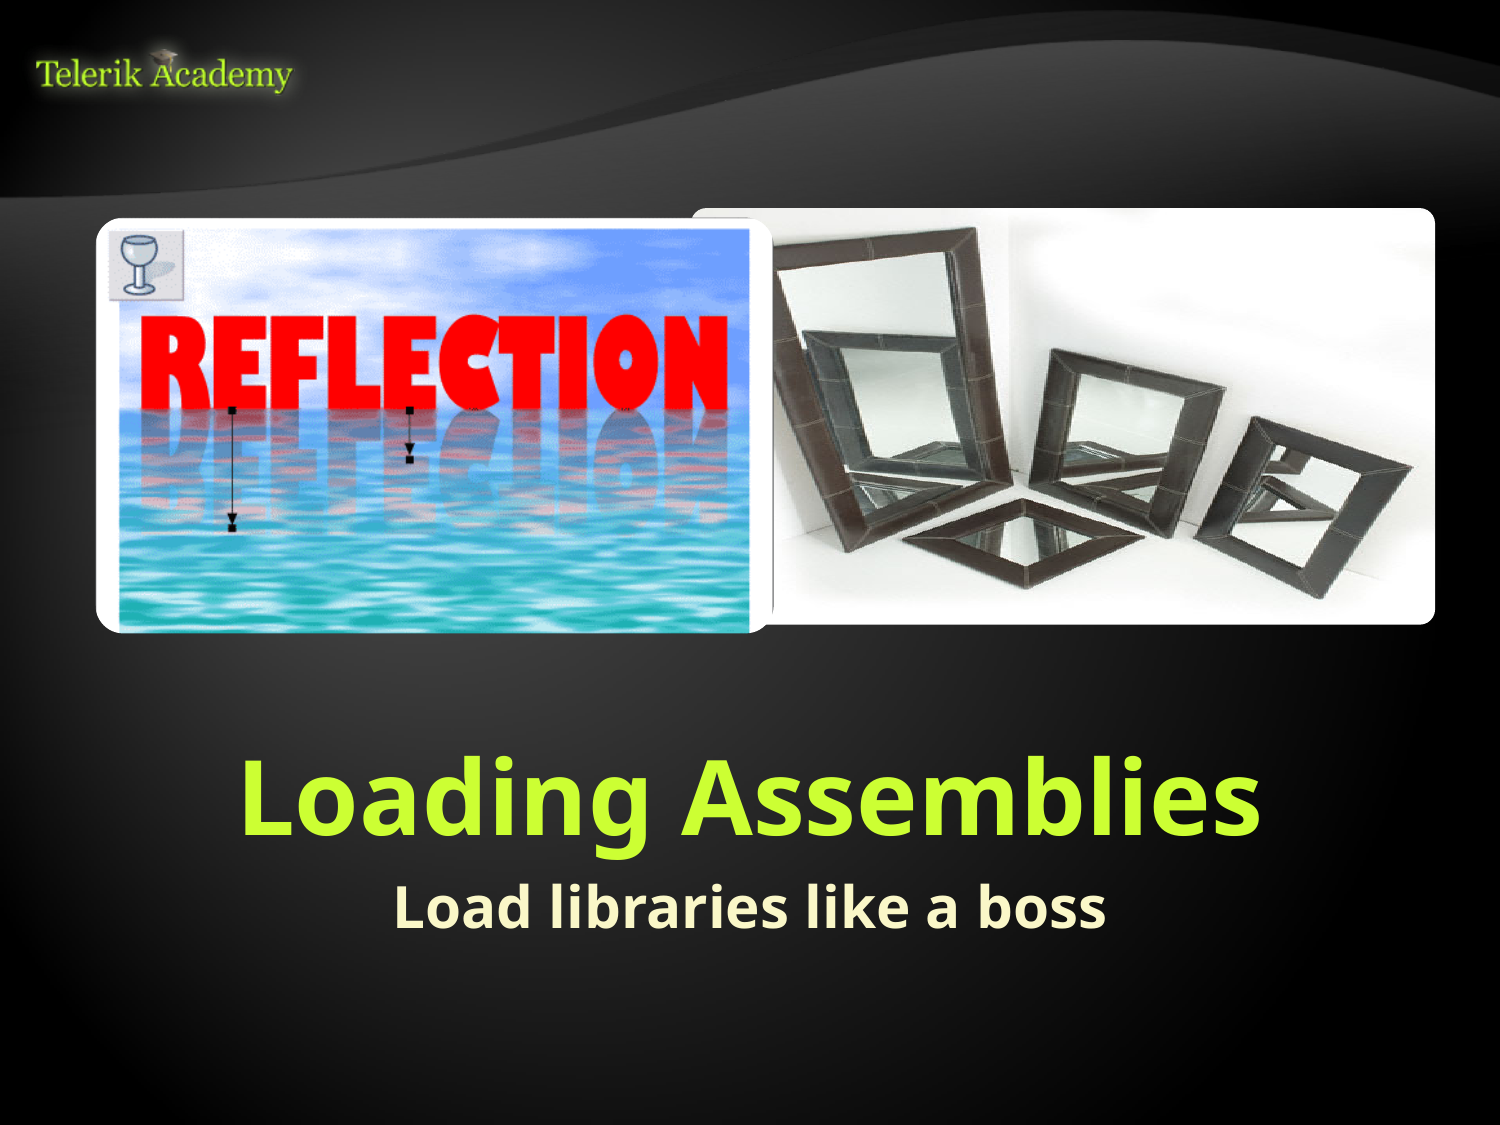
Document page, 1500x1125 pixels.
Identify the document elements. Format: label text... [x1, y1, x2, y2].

title Loading Assemblies [75, 737, 1425, 850]
picture [0, 0, 1500, 1125]
subtitle Load libraries like a boss [75, 858, 1425, 953]
